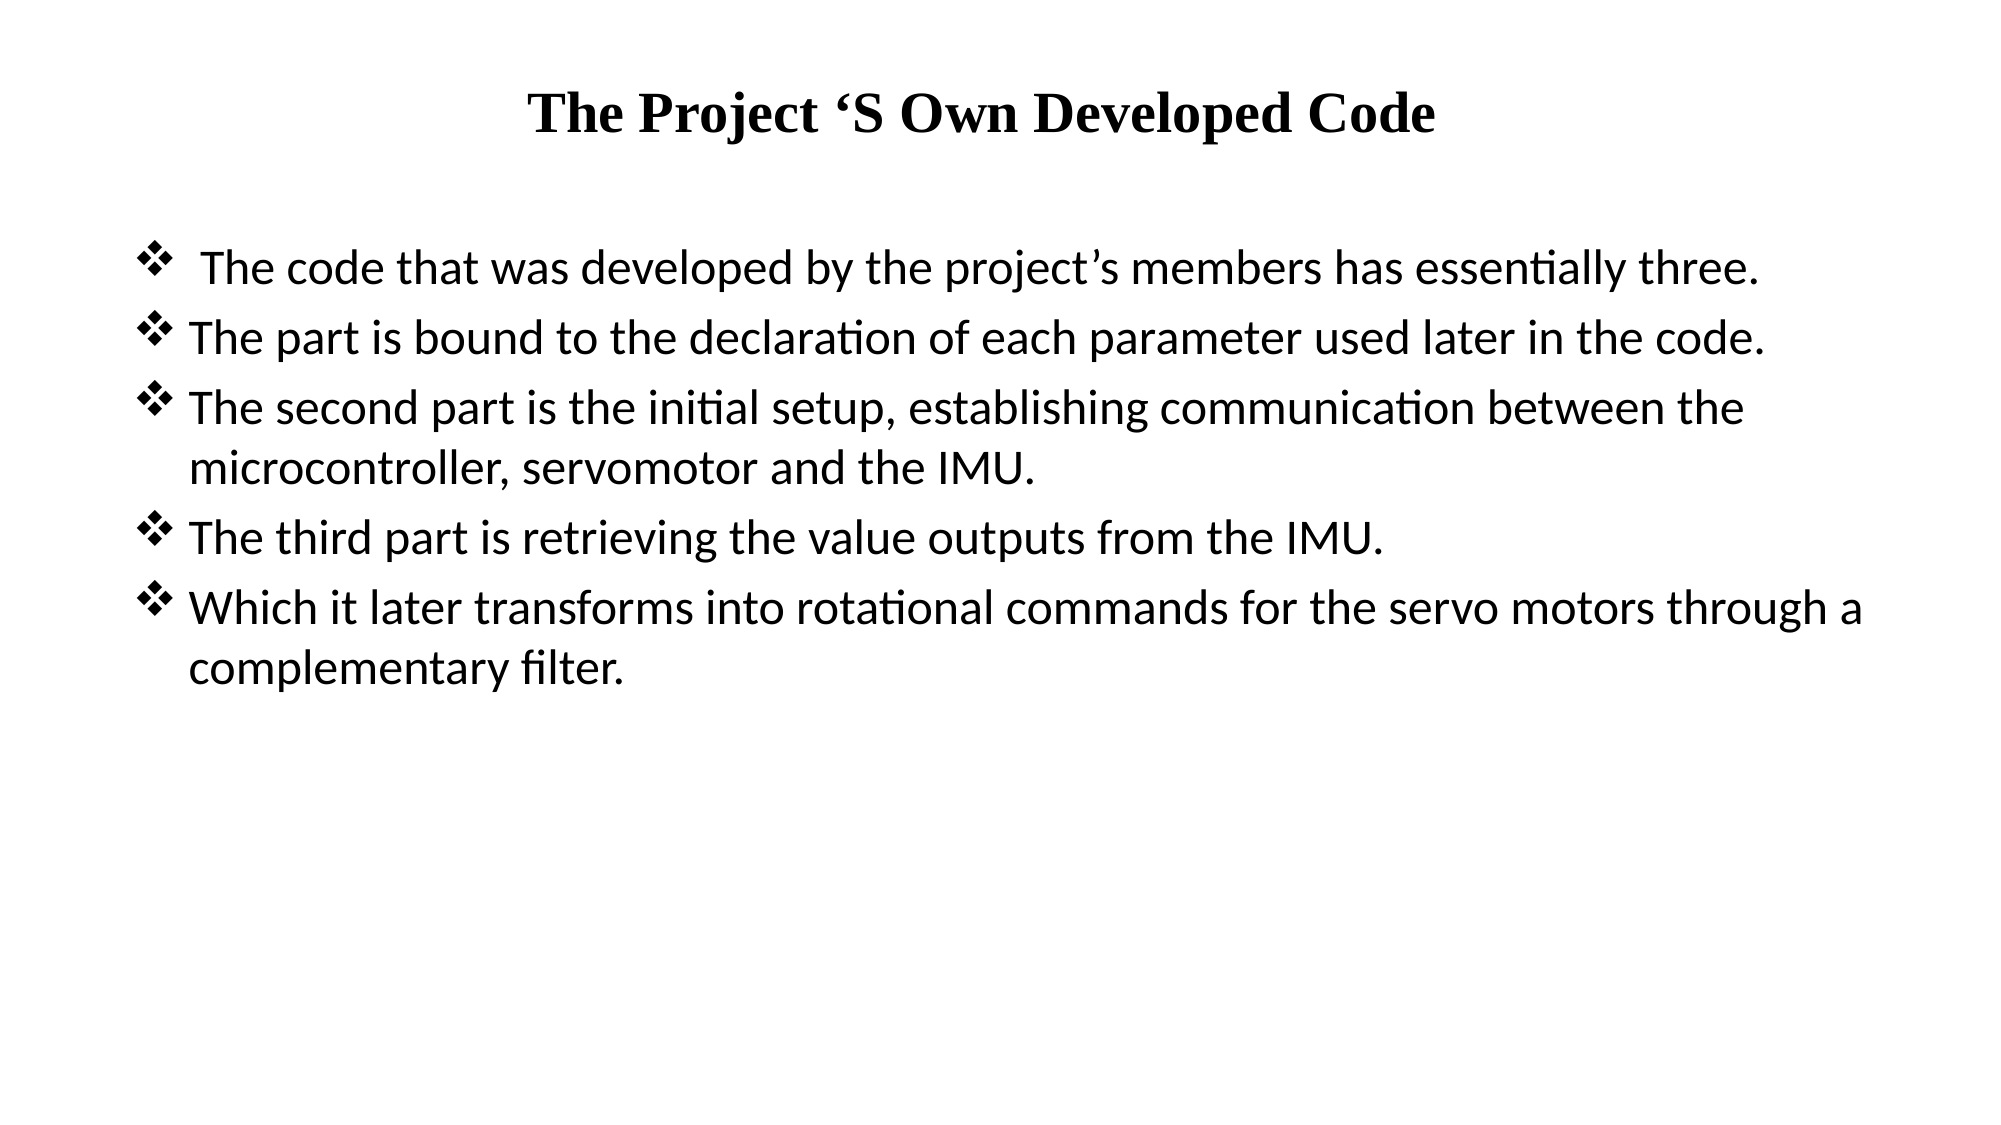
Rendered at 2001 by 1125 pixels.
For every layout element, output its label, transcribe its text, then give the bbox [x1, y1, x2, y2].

title The Project ‘S Own Developed Code [120, 0, 1845, 218]
list The code that was developed by the project’s members has essentially three. The part is bound to the declaration of each parameter used later in the code. The second part is the initial setup, establishing communication between the microcontroller, servomotor and the IMU. The third part is retrieving the value outputs from the IMU. Which it later transforms into rotational commands for the servo motors through a complementary filter. [117, 227, 1928, 941]
